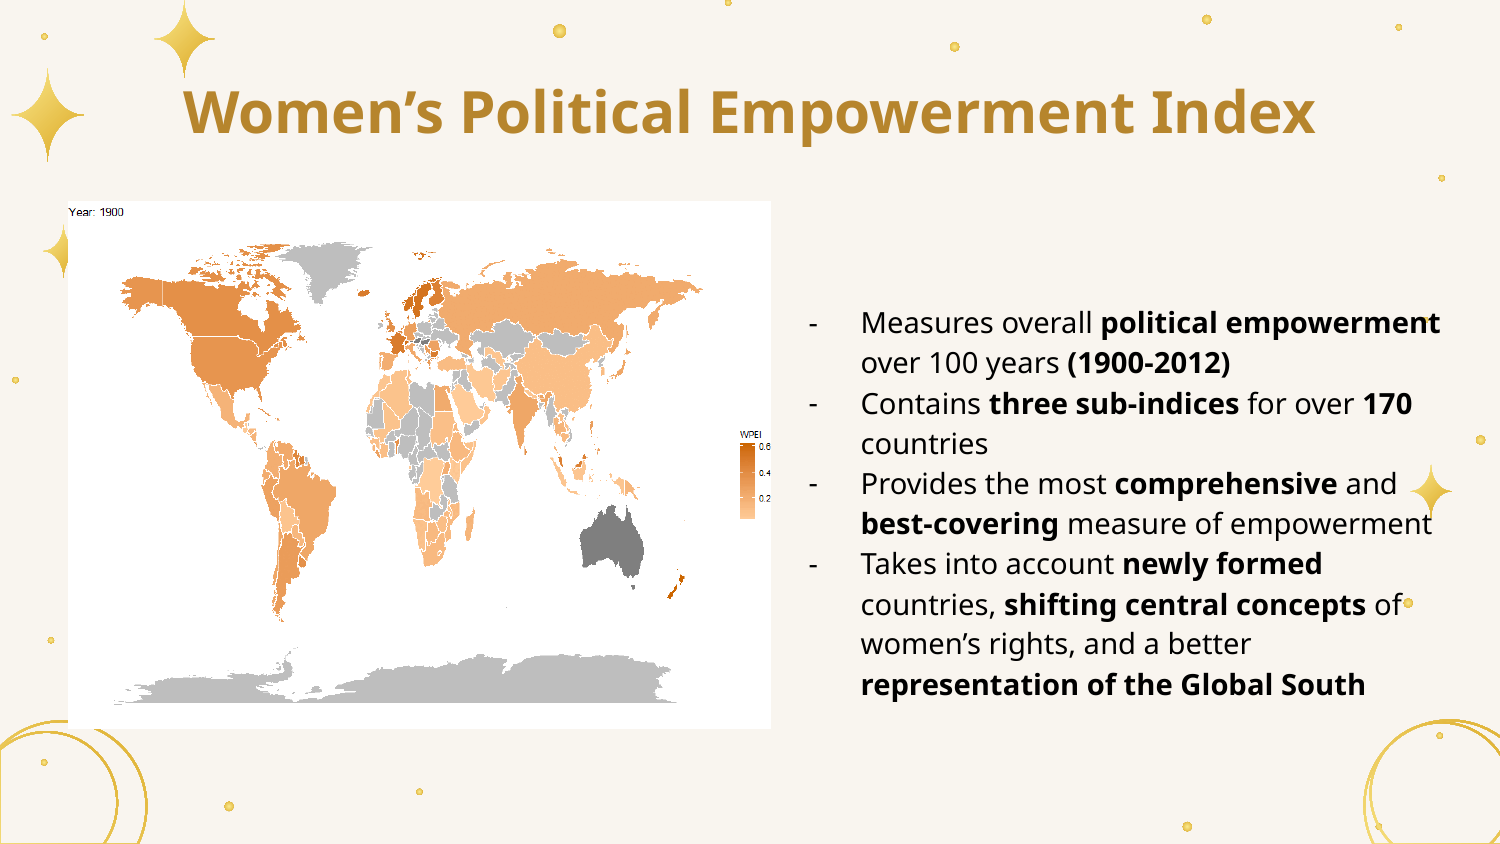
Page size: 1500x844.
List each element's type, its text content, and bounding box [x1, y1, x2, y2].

title Women’s Political Empowerment Index [116, 60, 1383, 155]
picture [68, 201, 771, 729]
text_box Measures overall political empowerment over 100 years (1900-2012) Contains three sub-indices for over 170 countries Provides the most comprehensive and best-covering measure of empowerment Takes into account newly formed countries, shifting central concepts of women’s rights, and a better representation of the Global South [775, 284, 1481, 646]
